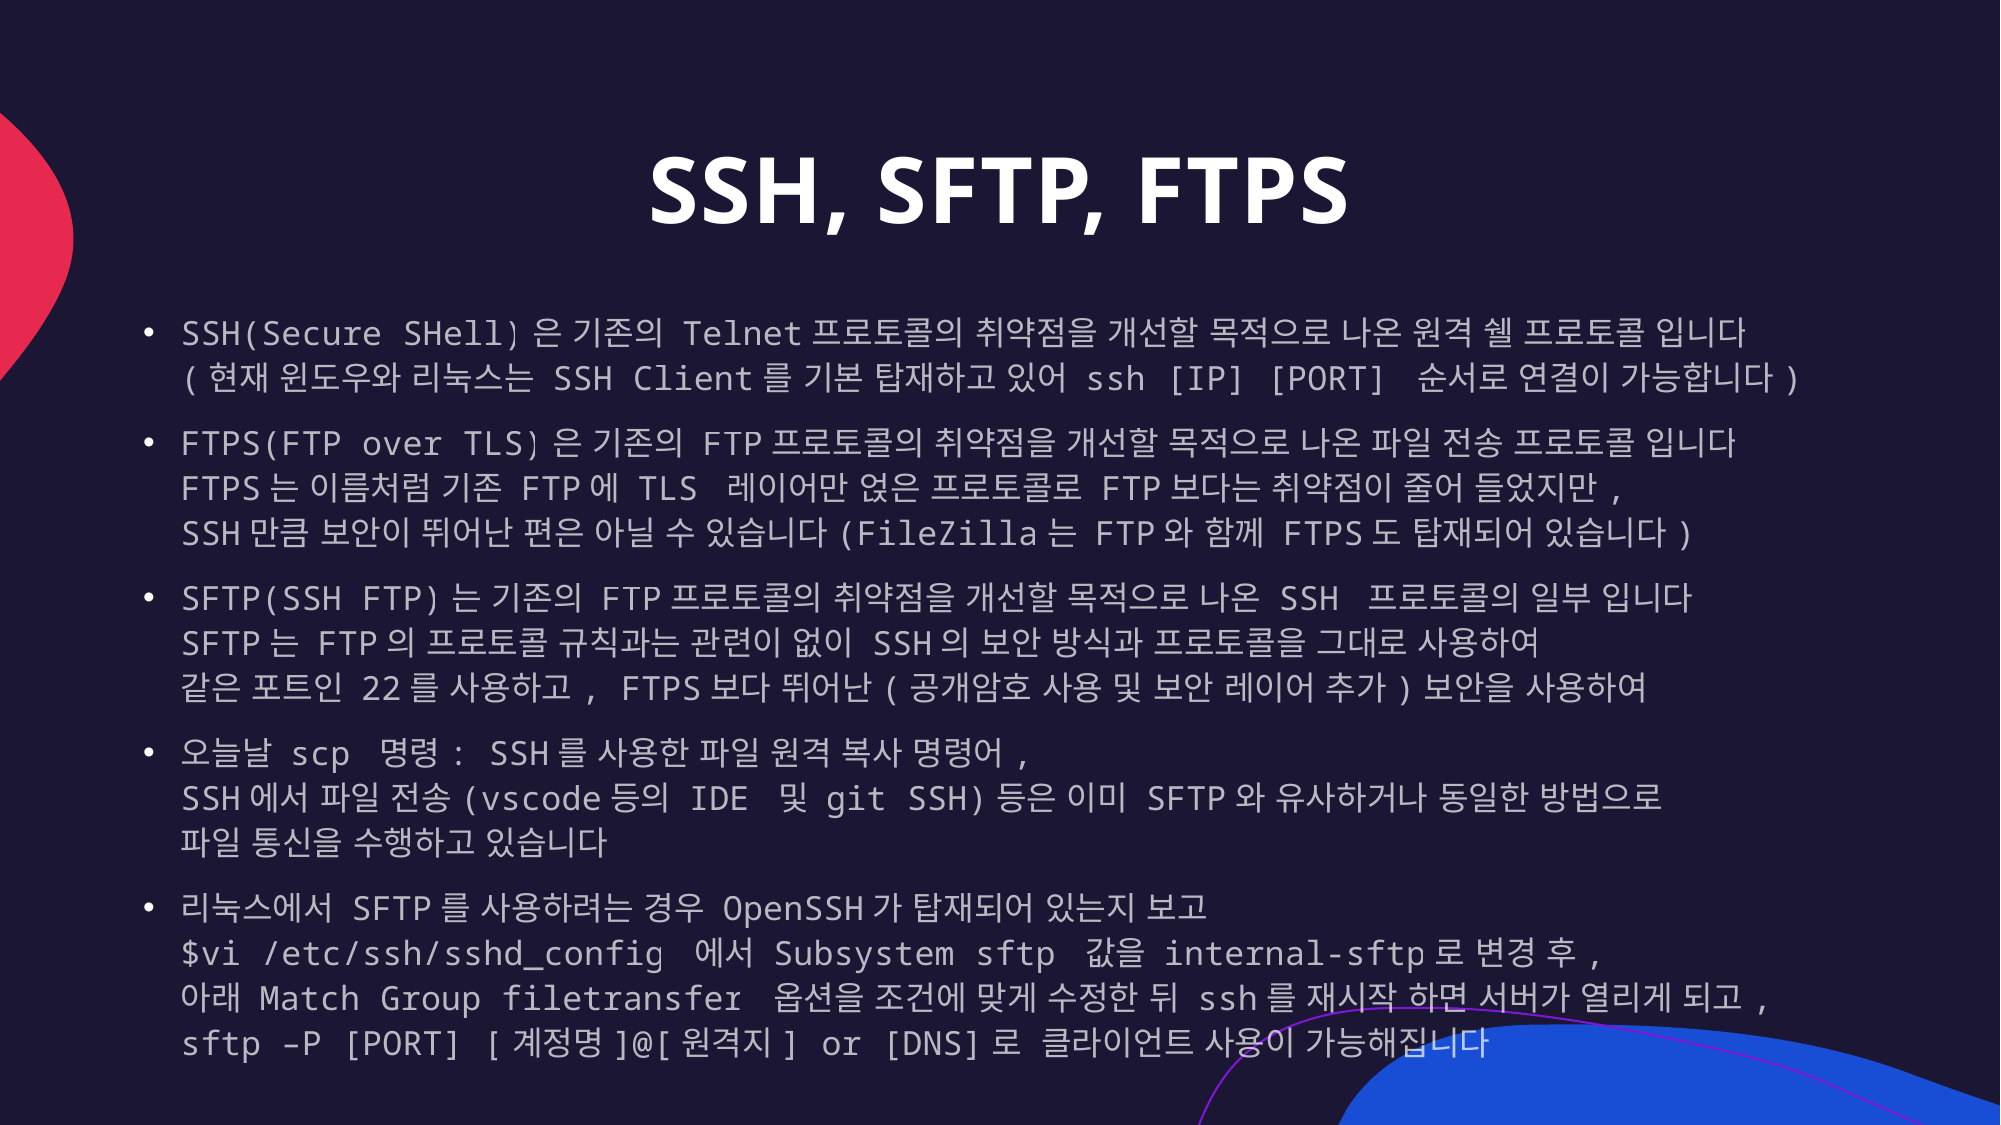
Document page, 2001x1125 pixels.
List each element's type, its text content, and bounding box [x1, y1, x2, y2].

title SSH, SFTP, FTPS [125, 92, 1875, 272]
list SSH(Secure SHell)은 기존의 Telnet프로토콜의 취약점을 개선할 목적으로 나온 원격 쉘 프로토콜 입니다 (현재 윈도우와 리눅스는 SSH Client를 기본 탑재하고 있어 ssh [IP] [PORT] 순서로 연결이 가능합니다) FTPS(FTP over TLS)은 기존의 FTP프로토콜의 취약점을 개선할 목적으로 나온 파일 전송 프로토콜 입니다 FTPS는 이름처럼 기존 FTP에 TLS 레이어만 얹은 프로토콜로 FTP보다는 취약점이 줄어 들었지만, SSH만큼 보안이 뛰어난 편은 아닐 수 있습니다(FileZilla는 FTP와 함께 FTPS도 탑재되어 있습니다) SFTP(SSH FTP)는 기존의 FTP프로토콜의 취약점을 개선할 목적으로 나온 SSH 프로토콜의 일부 입니다 SFTP는 FTP의 프로토콜 규칙과는 관련이 없이 SSH의 보안 방식과 프로토콜을 그대로 사용하여 같은 포트인 22를 사용하고, FTPS보다 뛰어난(공개암호 사용 및 보안 레이어 추가)보안을 사용하여 오늘날 scp 명령: SSH를 사용한 파일 원격 복사 명령어, SSH에서 파일 전송(vscode등의 IDE 및 git SSH)등은 이미 SFTP와 유사하거나 동일한 방법으로 파일 통신을 수행하고 있습니다 리눅스에서 SFTP를 사용하려는 경우 OpenSSH가 탑재되어 있는지 보고 $vi /etc/ssh/sshd_config 에서 Subsystem sftp 값을 internal-sftp로 변경 후, 아래 Match Group filetransfer 옵션을 조건에 맞게 수정한 뒤 ssh를 재시작 하면 서버가 열리게 되고, sftp –P [PORT] [계정명]@[원격지] or [DNS]로 클라이언트 사용이 가능해집니다 [125, 289, 1884, 1094]
